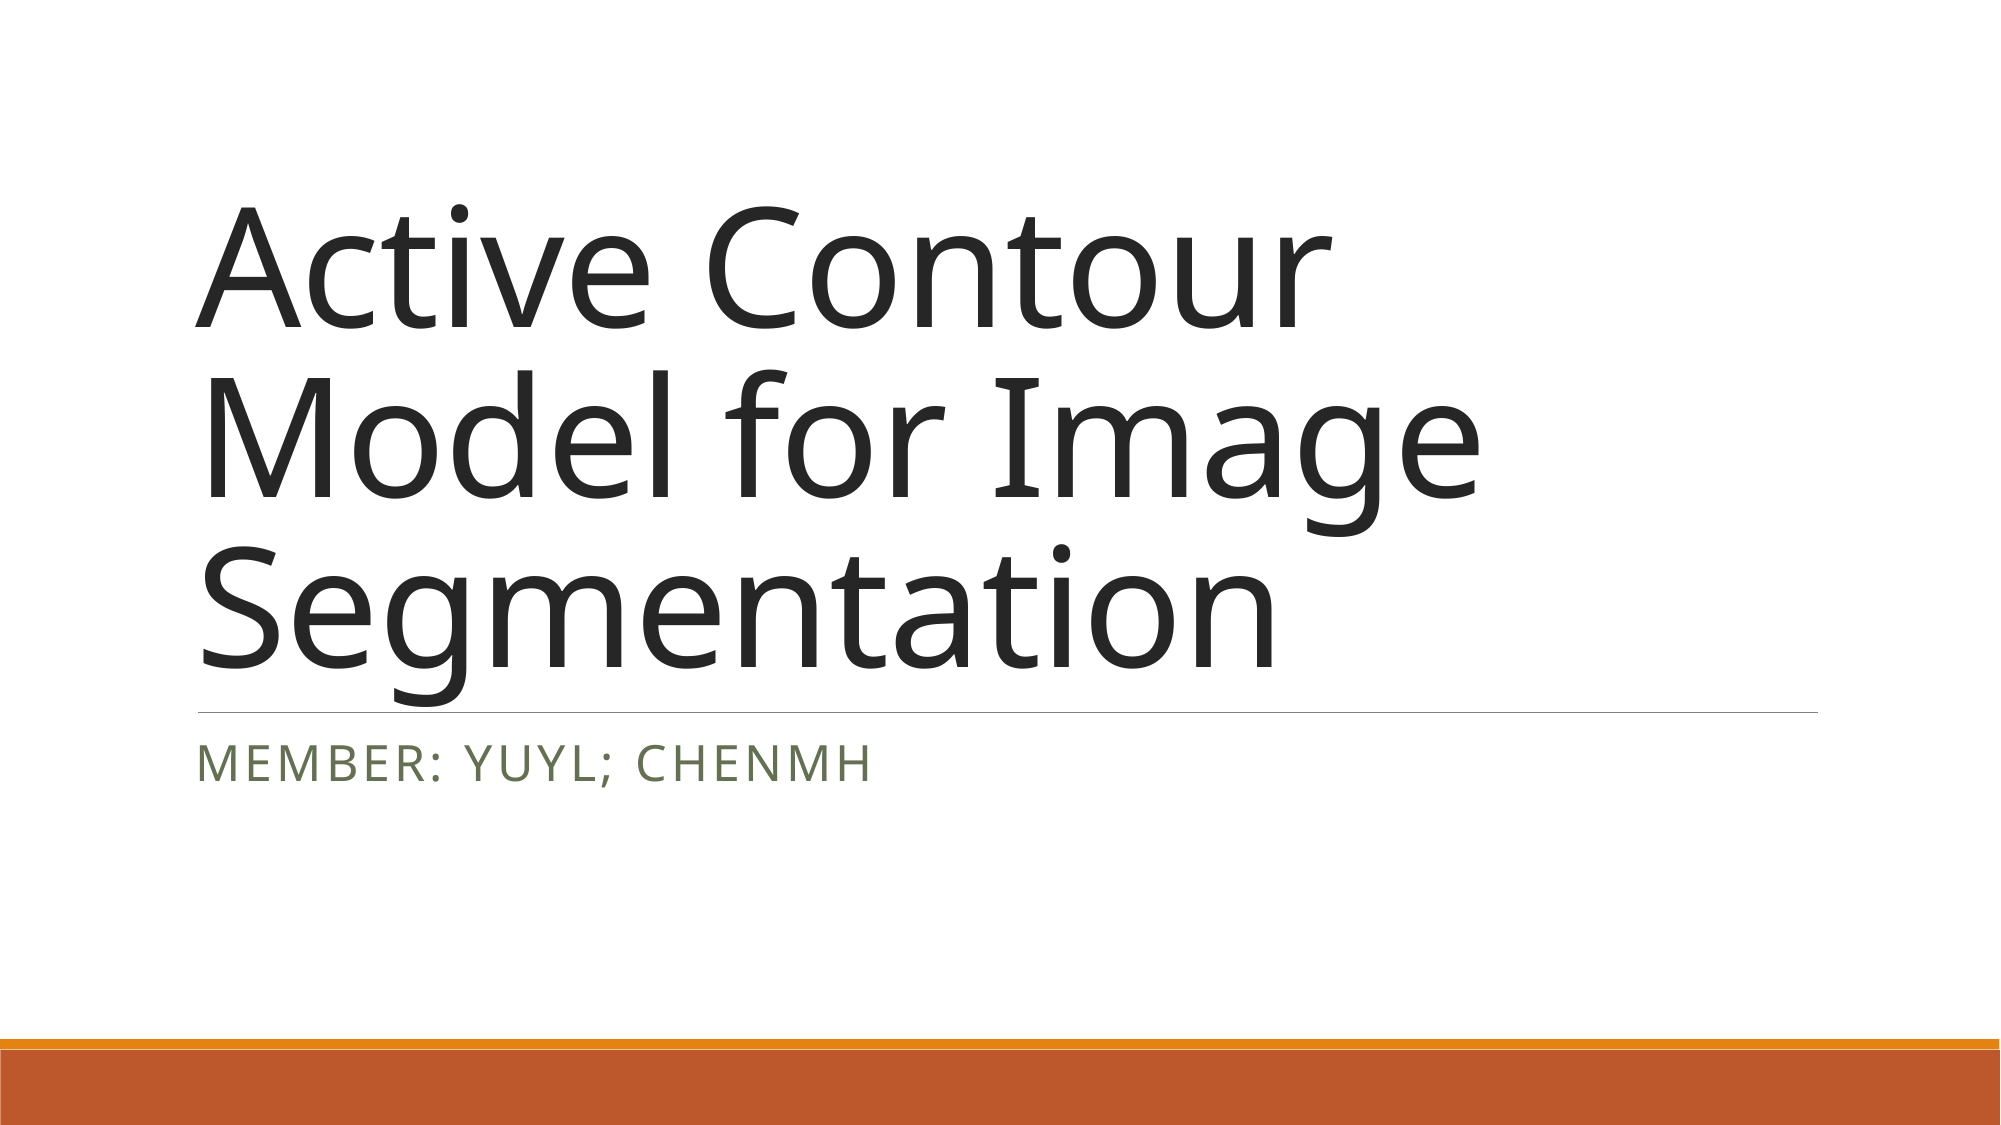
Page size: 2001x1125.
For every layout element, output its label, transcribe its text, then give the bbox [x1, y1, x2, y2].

subtitle Member: Yuyl; Chenmh [180, 730, 1831, 919]
title Active Contour Model for Image Segmentation [180, 124, 1830, 710]
